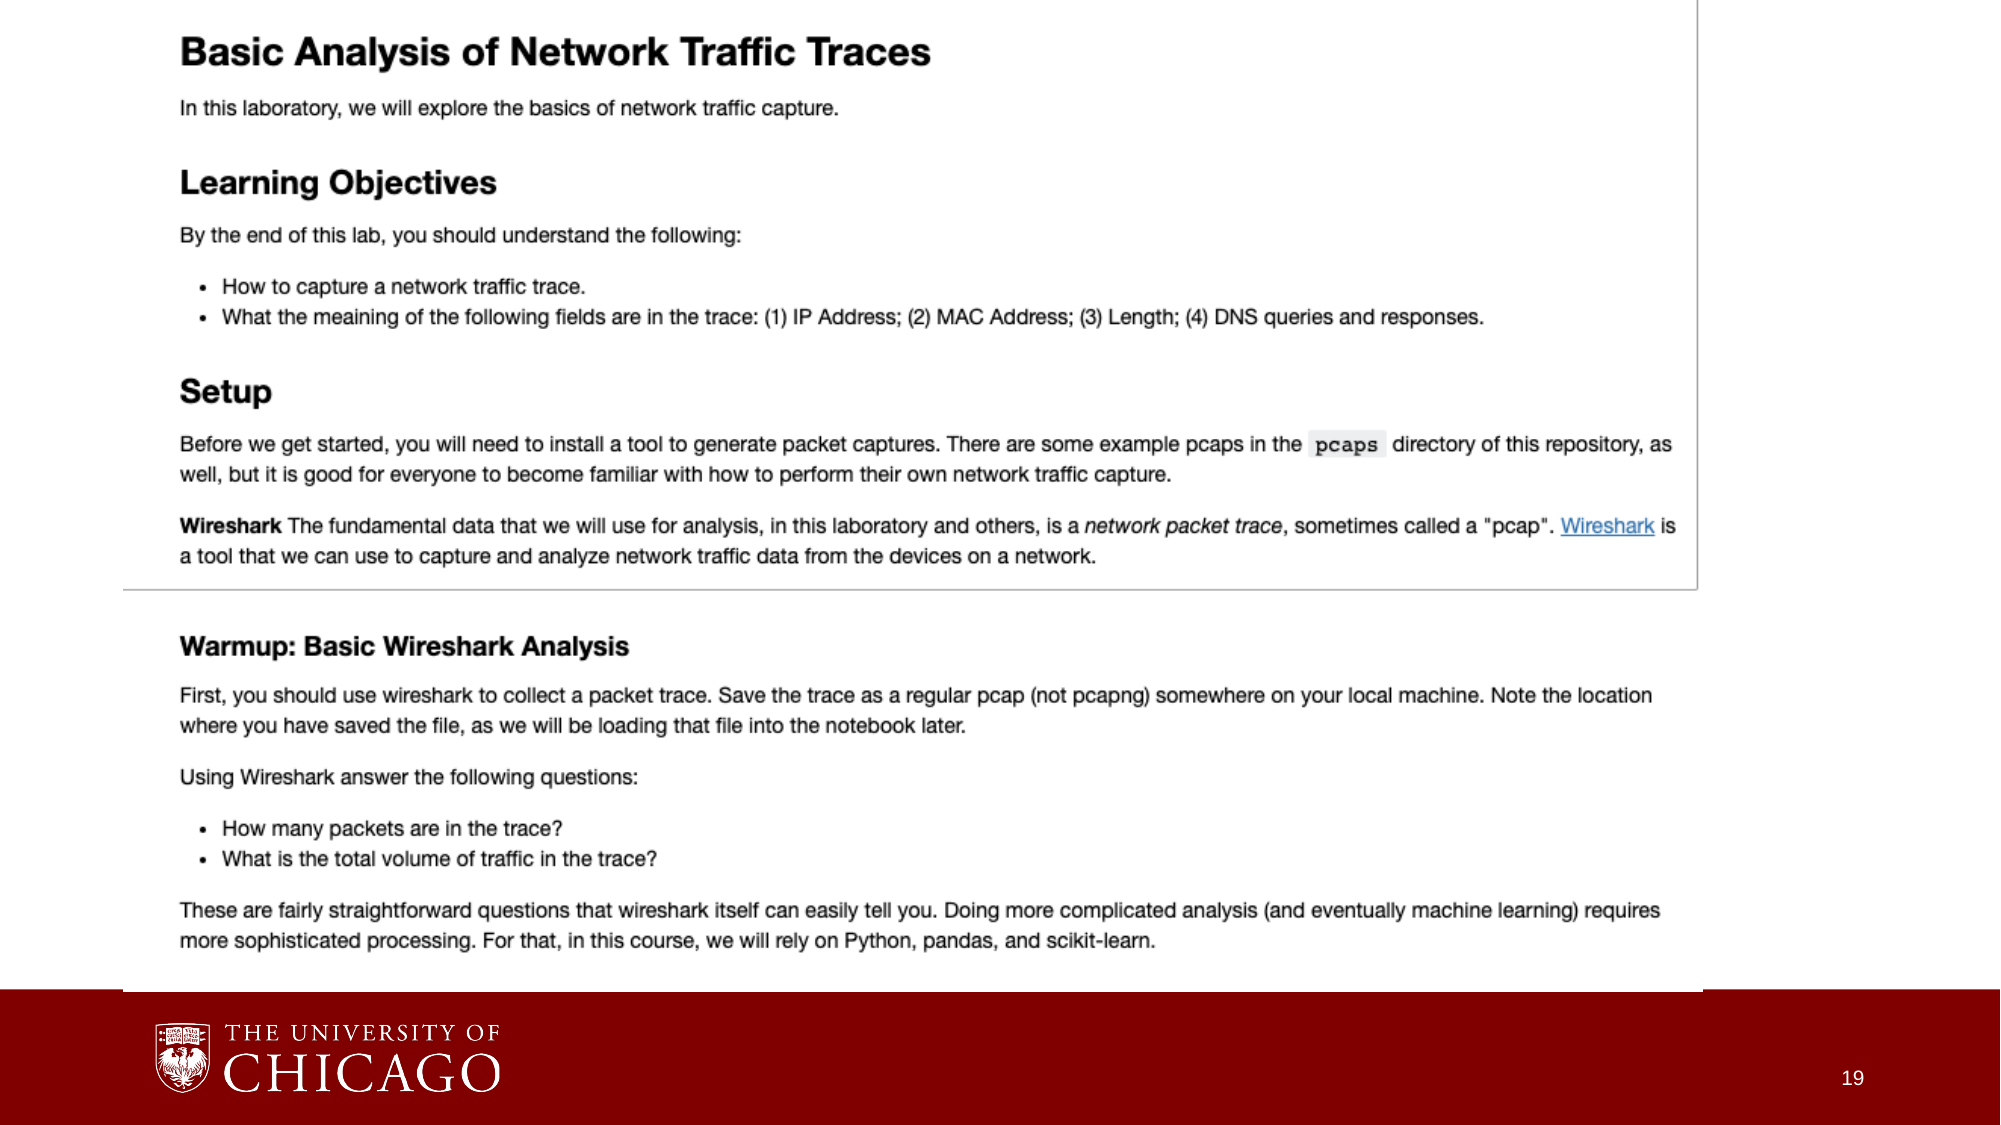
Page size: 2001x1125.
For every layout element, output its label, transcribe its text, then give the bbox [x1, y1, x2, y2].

picture [123, 0, 1703, 992]
slide_number 19 [1412, 1046, 1880, 1107]
